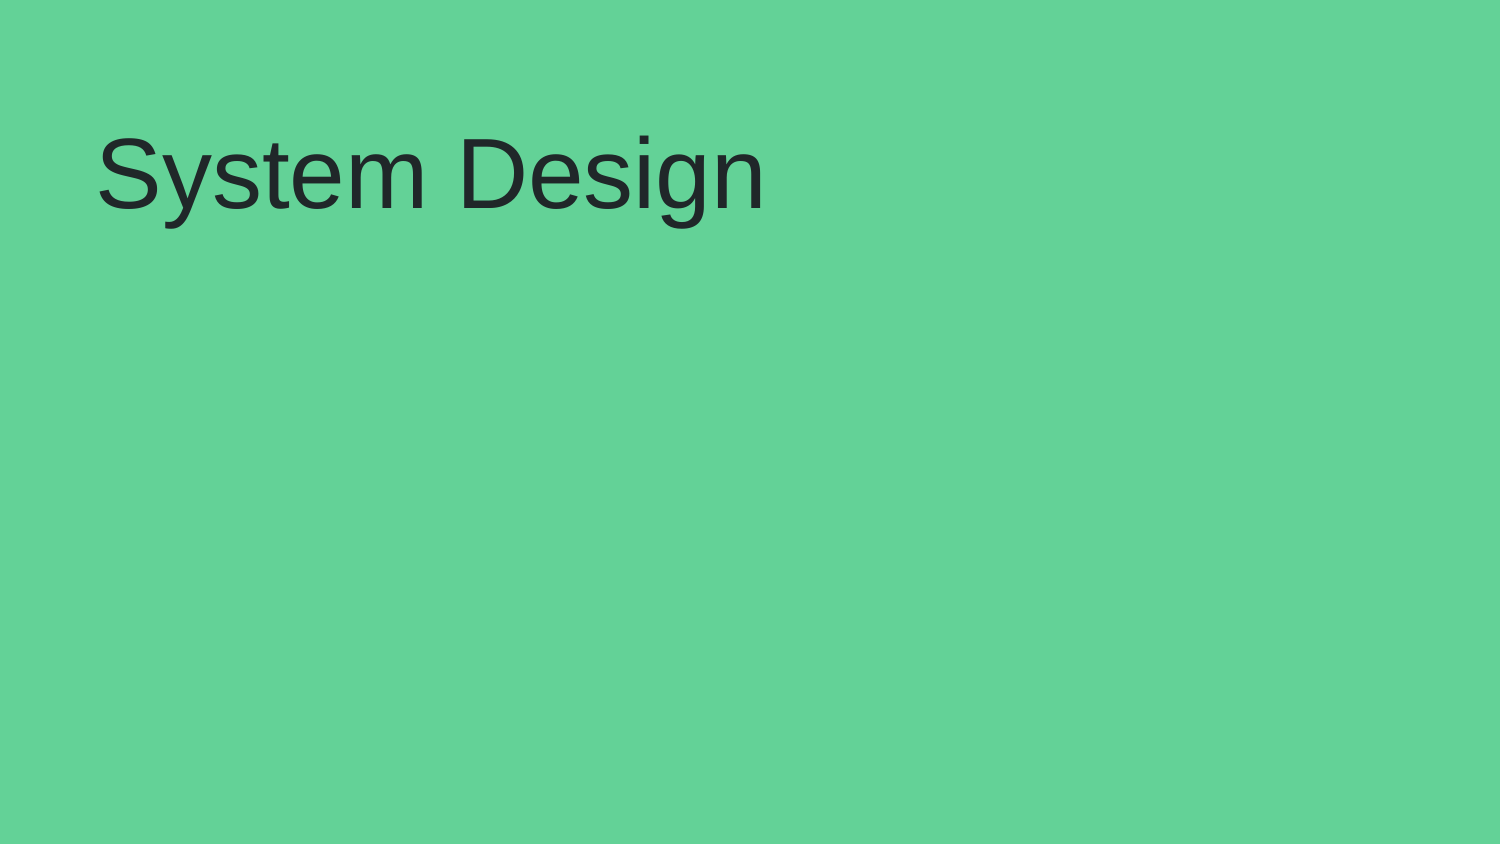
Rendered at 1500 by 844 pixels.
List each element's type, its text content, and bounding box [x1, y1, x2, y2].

title System Design [80, 86, 1032, 252]
